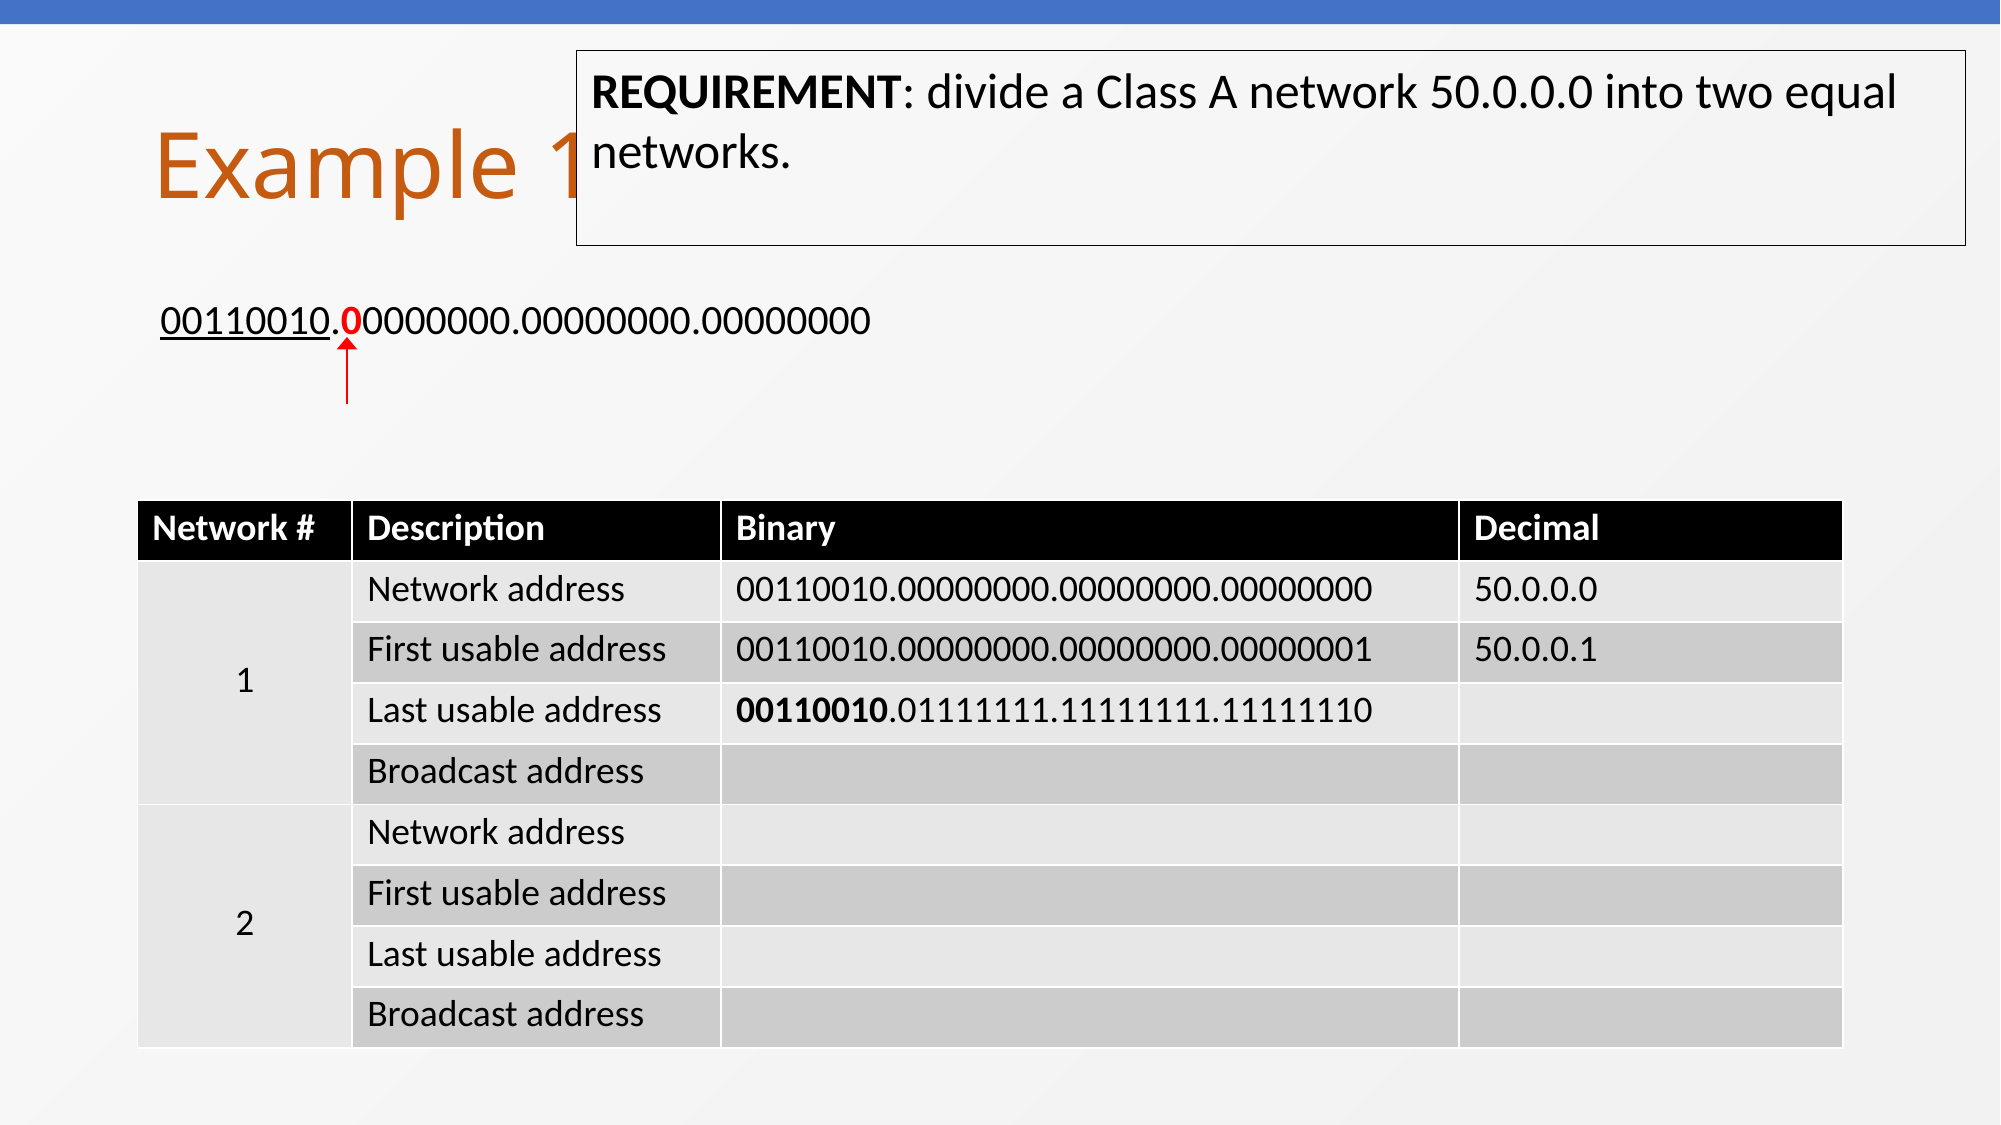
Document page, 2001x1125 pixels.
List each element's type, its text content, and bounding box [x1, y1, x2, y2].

table_cell [722, 805, 1458, 864]
title Example 1 [137, 59, 1863, 278]
table_cell [722, 927, 1458, 986]
table_cell Broadcast address [353, 988, 720, 1047]
table_cell [1460, 866, 1842, 925]
table_cell Network address [353, 562, 720, 621]
table_cell First usable address [353, 866, 720, 925]
table_header Decimal [1460, 501, 1842, 560]
table_cell 00110010.00000000.00000000.00000000 [722, 562, 1458, 621]
table_cell 2 [138, 805, 351, 1047]
table_cell Last usable address [353, 684, 720, 743]
text_box REQUIREMENT: divide a Class A network 50.0.0.0 into two equal networks. [576, 50, 1966, 246]
table_header Binary [722, 501, 1458, 560]
table_cell Last usable address [353, 927, 720, 986]
table_cell [1460, 988, 1842, 1047]
table_cell [722, 745, 1458, 804]
text_box [0, 0, 2000, 25]
table_cell [722, 988, 1458, 1047]
table_cell [1460, 745, 1842, 804]
table_cell First usable address [353, 623, 720, 682]
table_cell [1460, 684, 1842, 743]
table_cell Network address [353, 805, 720, 864]
text_box 00110010.00000000.00000000.00000000 [145, 285, 1850, 451]
table_cell 50.0.0.0 [1460, 562, 1842, 621]
table_cell 50.0.0.1 [1460, 623, 1842, 682]
table_cell 1 [138, 562, 351, 804]
table_header Network # [138, 501, 351, 560]
table_cell [1460, 927, 1842, 986]
table_cell [1460, 805, 1842, 864]
table_cell 00110010.01111111.11111111.11111110 [722, 684, 1458, 743]
table_cell 00110010.00000000.00000000.00000001 [722, 623, 1458, 682]
table_cell [722, 866, 1458, 925]
table_header Description [353, 501, 720, 560]
table_cell Broadcast address [353, 745, 720, 804]
